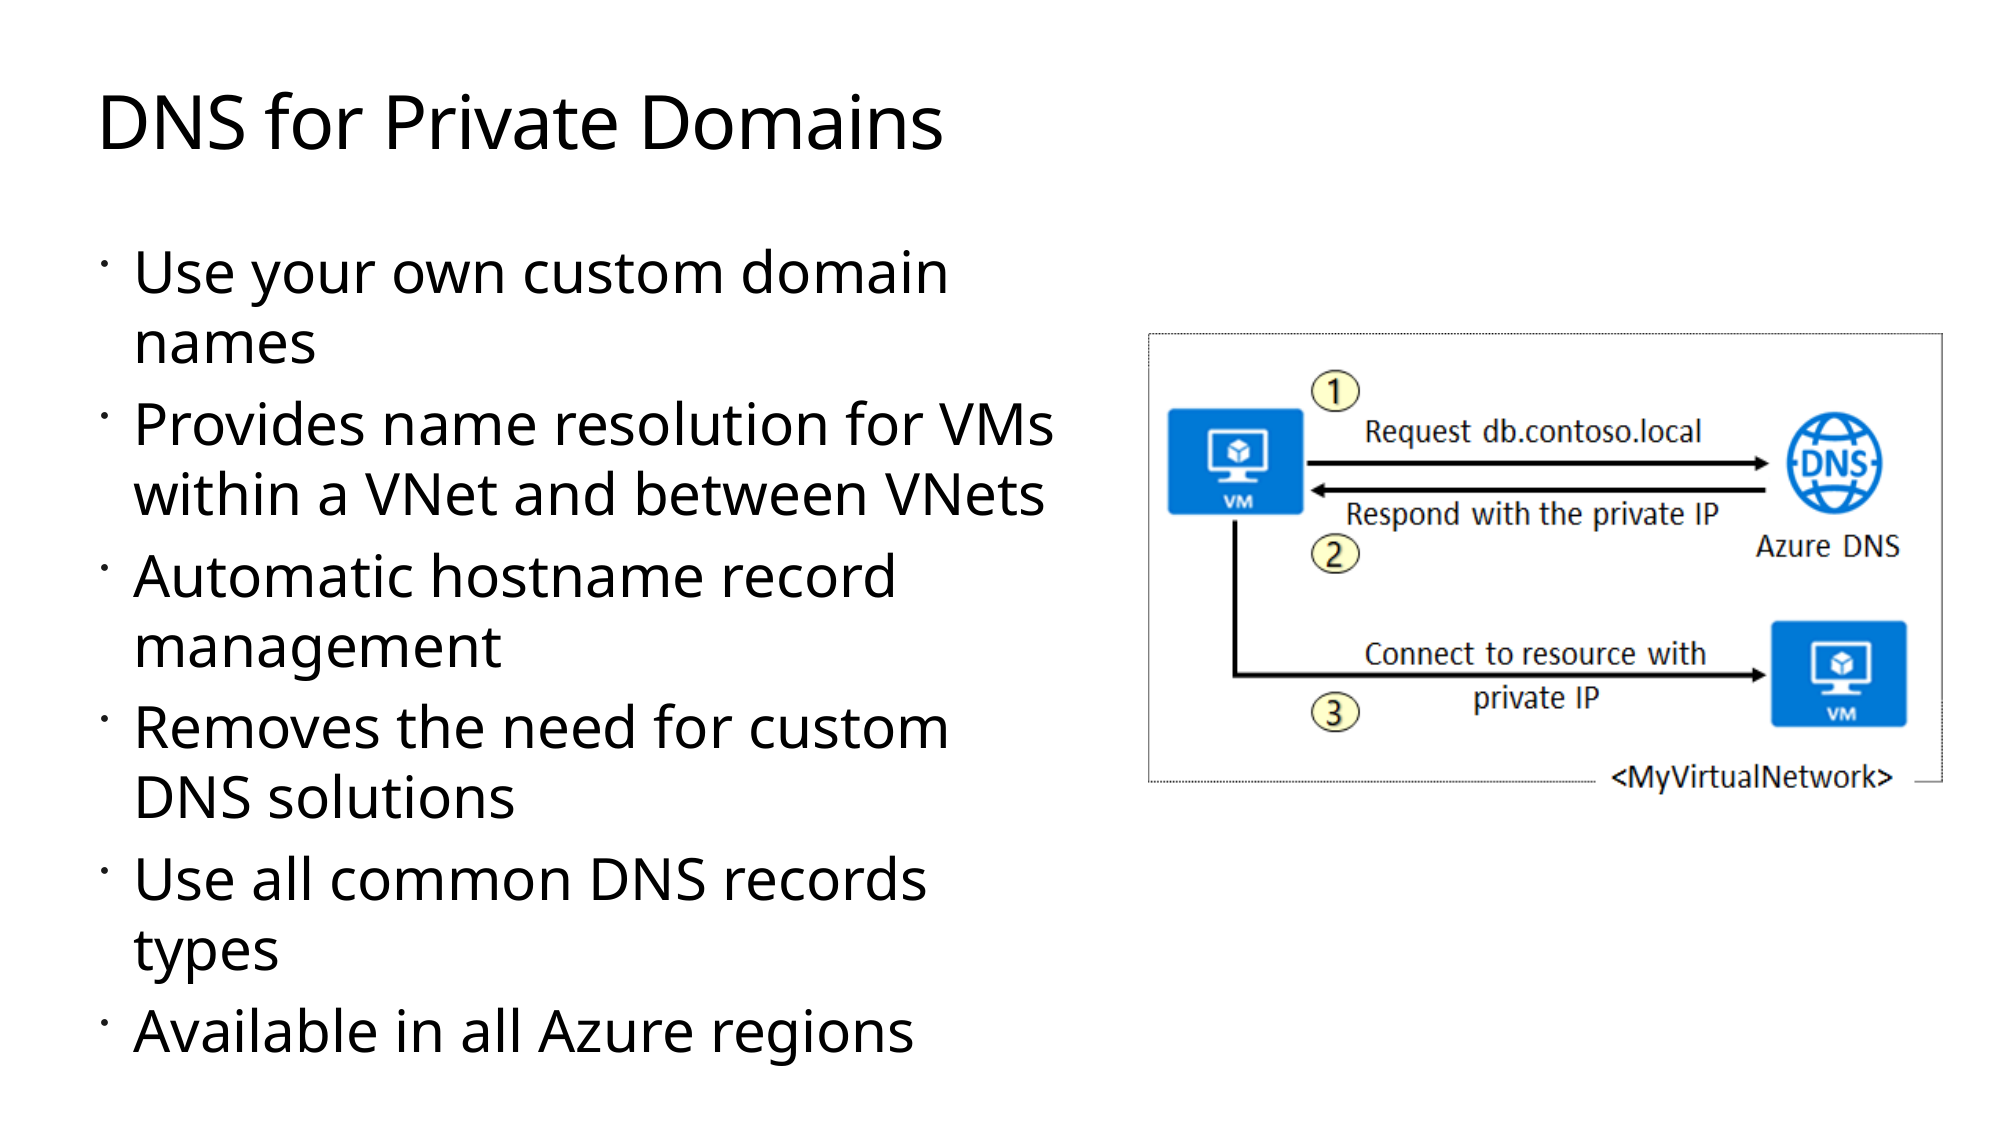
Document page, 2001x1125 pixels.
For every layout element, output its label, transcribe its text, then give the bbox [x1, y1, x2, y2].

title DNS for Private Domains [96, 75, 1904, 166]
picture [1148, 333, 1943, 820]
list Use your own custom domain names Provides name resolution for VMs within a VNet and between VNets Automatic hostname record management Removes the need for custom DNS solutions Use all common DNS records types Available in all Azure regions [95, 235, 1064, 1028]
